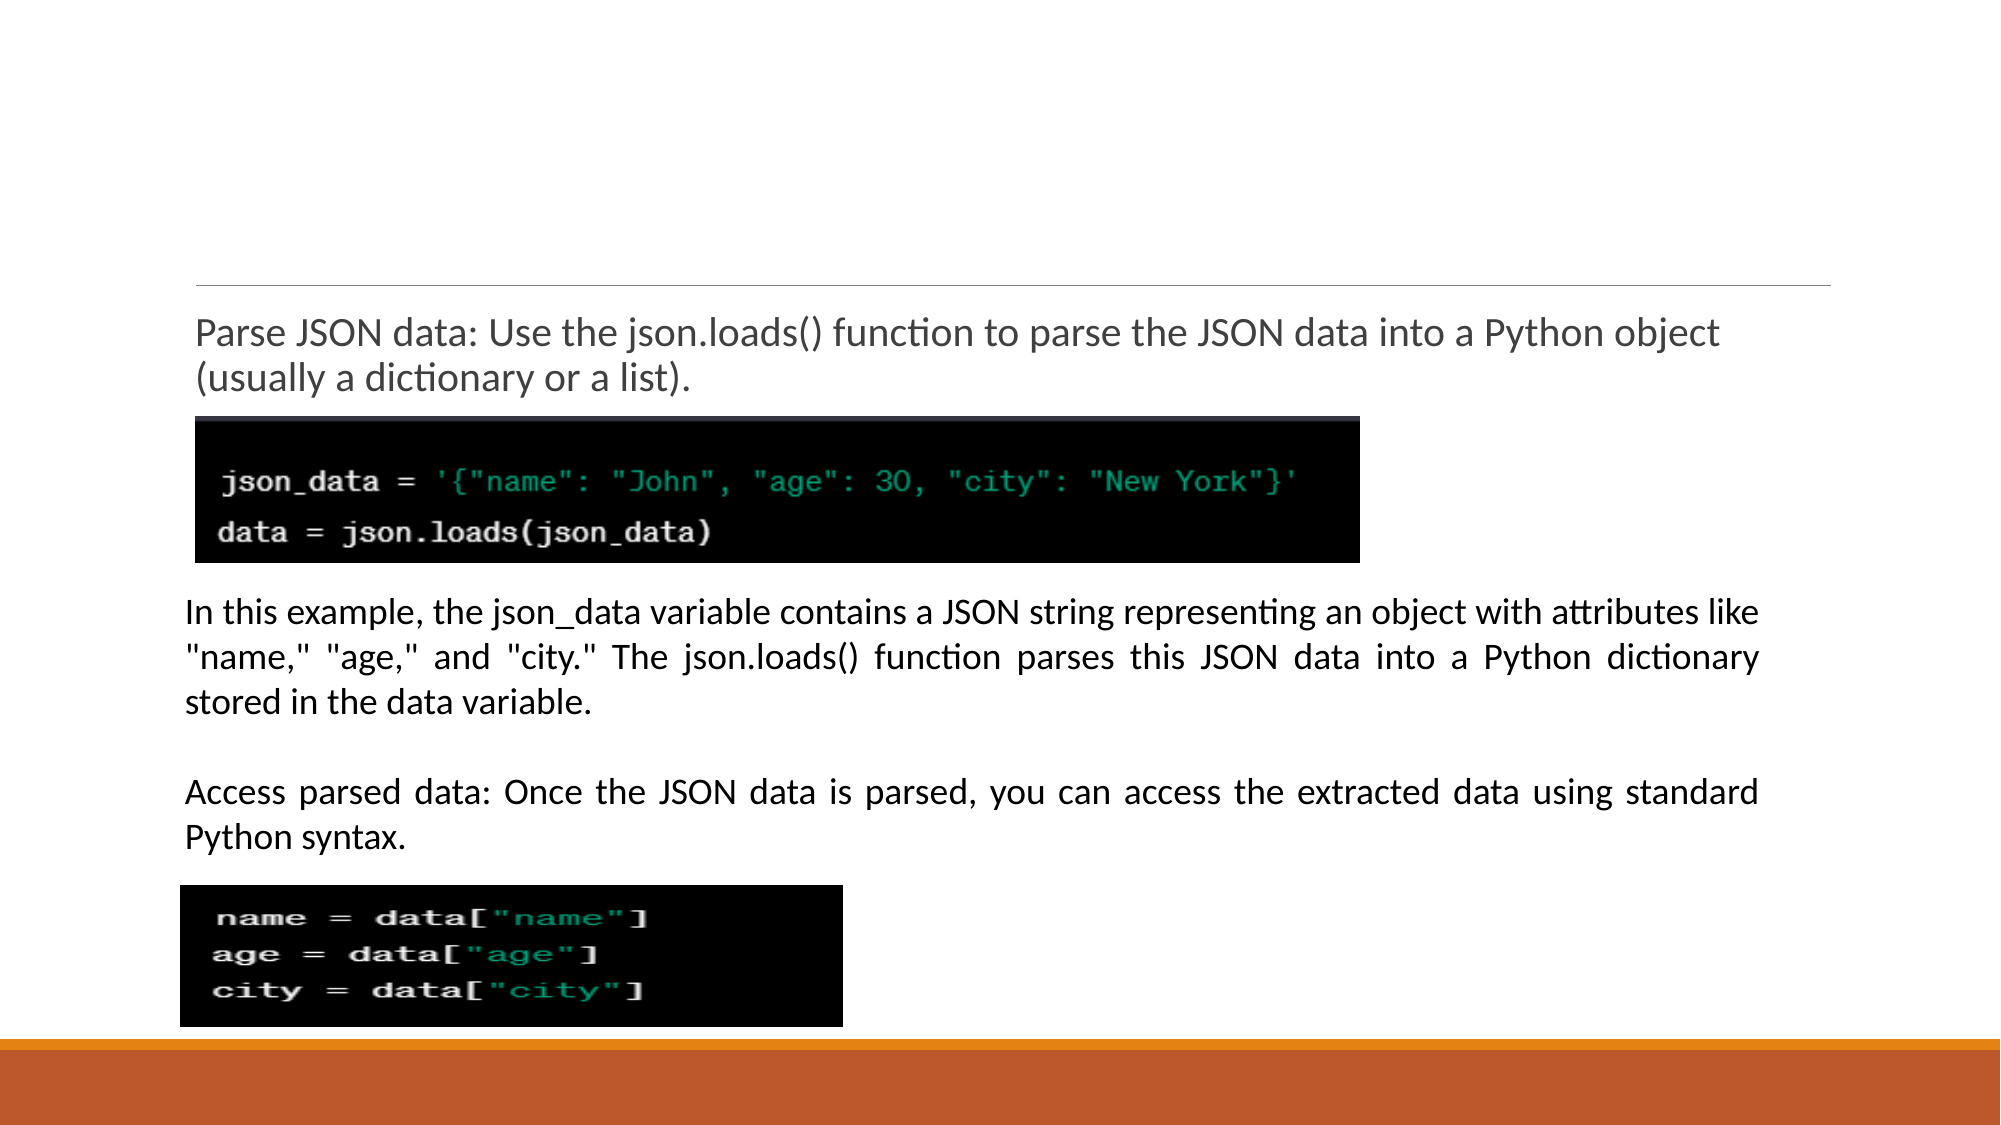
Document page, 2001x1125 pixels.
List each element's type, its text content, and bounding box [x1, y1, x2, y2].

picture [179, 885, 844, 1028]
text_box In this example, the json_data variable contains a JSON string representing an object with attributes like "name," "age," and "city." The json.loads() function parses this JSON data into a Python dictionary stored in the data variable. Access parsed data: Once the JSON data is parsed, you can access the extracted data using standard Python syntax. [170, 580, 1777, 865]
picture [195, 415, 1361, 563]
list Parse JSON data: Use the json.loads() function to parse the JSON data into a Python object (usually a dictionary or a list). [180, 302, 1830, 963]
